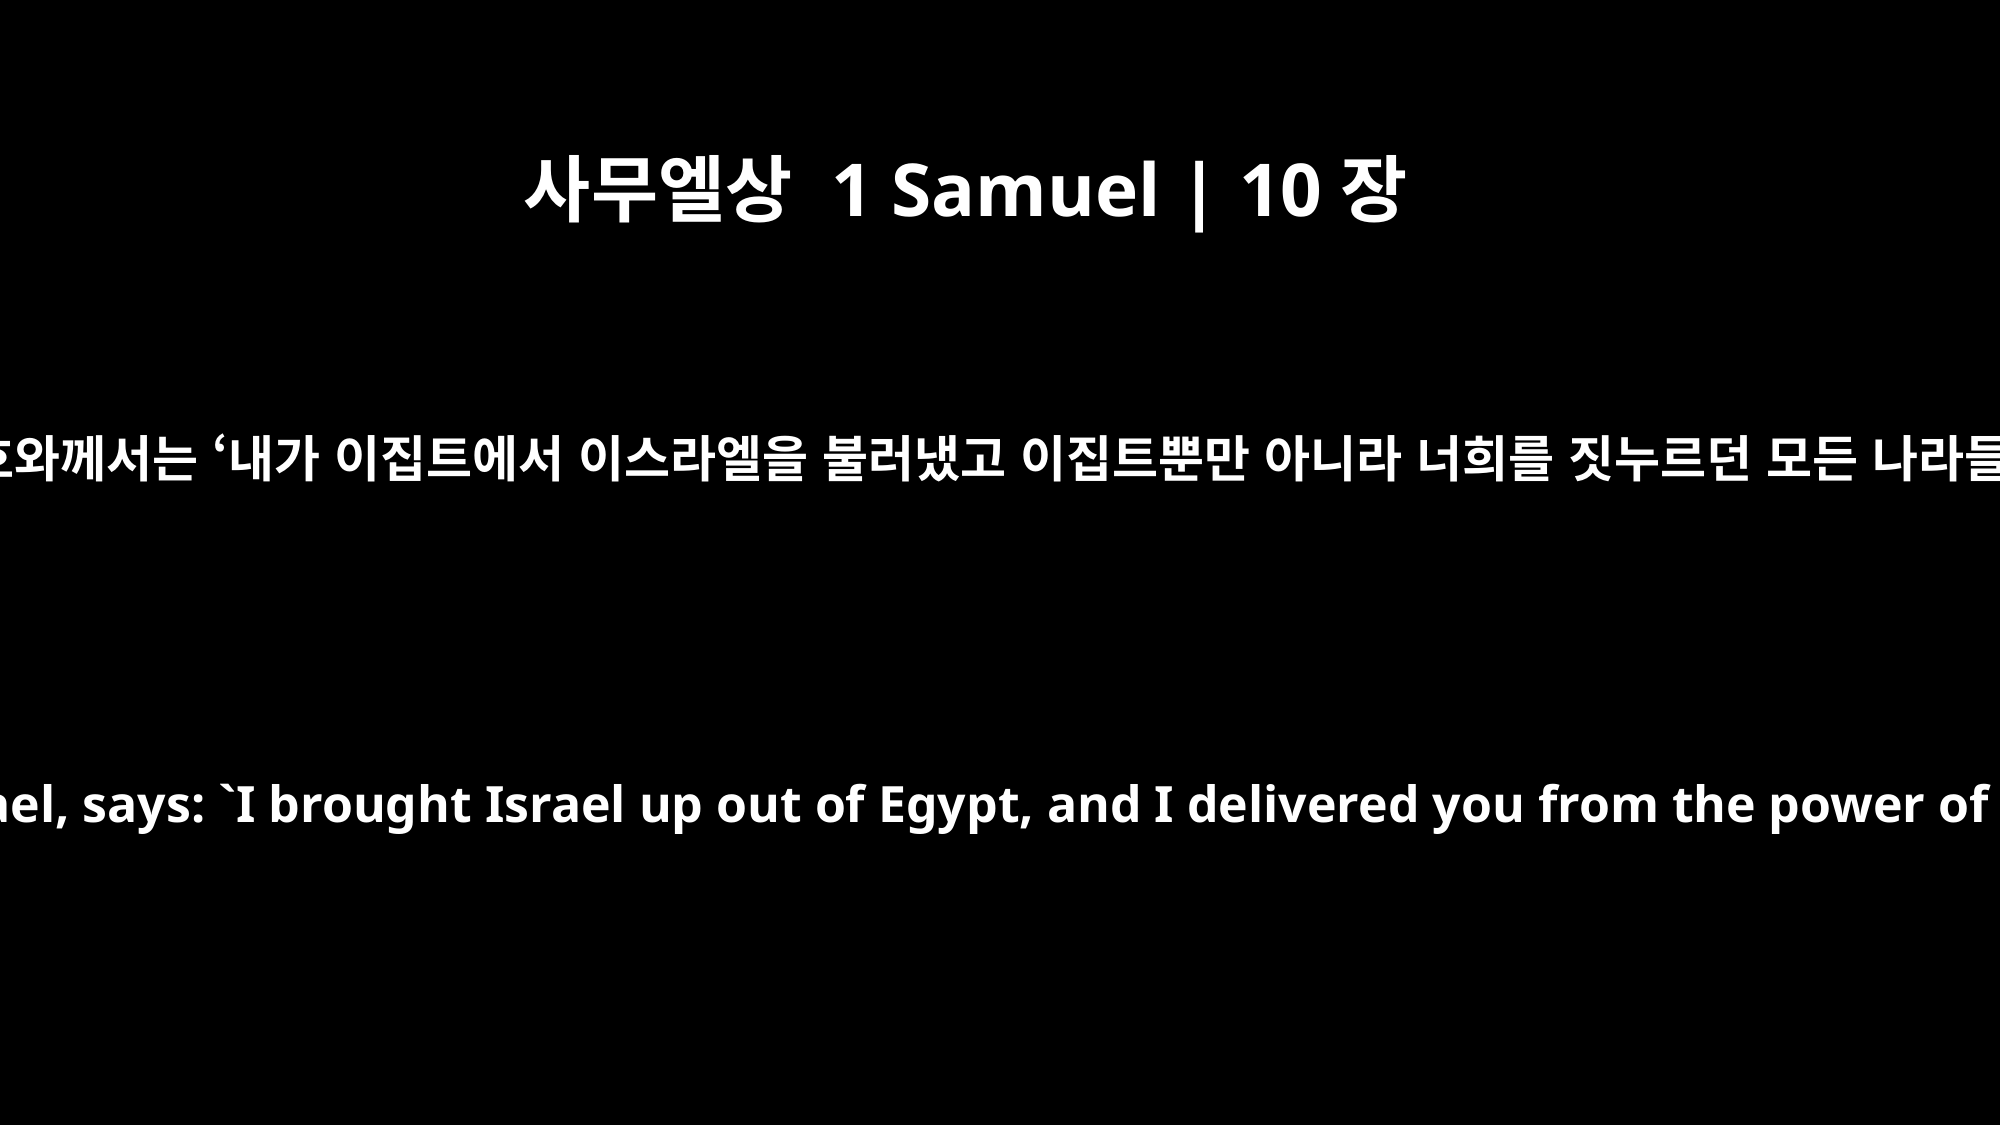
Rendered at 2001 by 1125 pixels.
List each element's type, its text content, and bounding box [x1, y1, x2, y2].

text_box 18 그들에게 말했습니다. “이스라엘의 하나님 여호와께서는 ‘내가 이집트에서 이스라엘을 불러냈고 이집트뿐만 아니라 너희를 짓누르던 모든 나라들로부터 너희를 구해 냈다’라고 말씀하셨다. [0, 359, 2000, 495]
text_box and said to them, "This is what the LORD, the God of Israel, says: `I brought Israel up out of Egypt, and I delivered you from the power of Egypt and all the kingdoms that oppressed you.' [0, 764, 2000, 840]
text_box 사무엘상 1 Samuel | 10장 [509, 136, 1423, 239]
